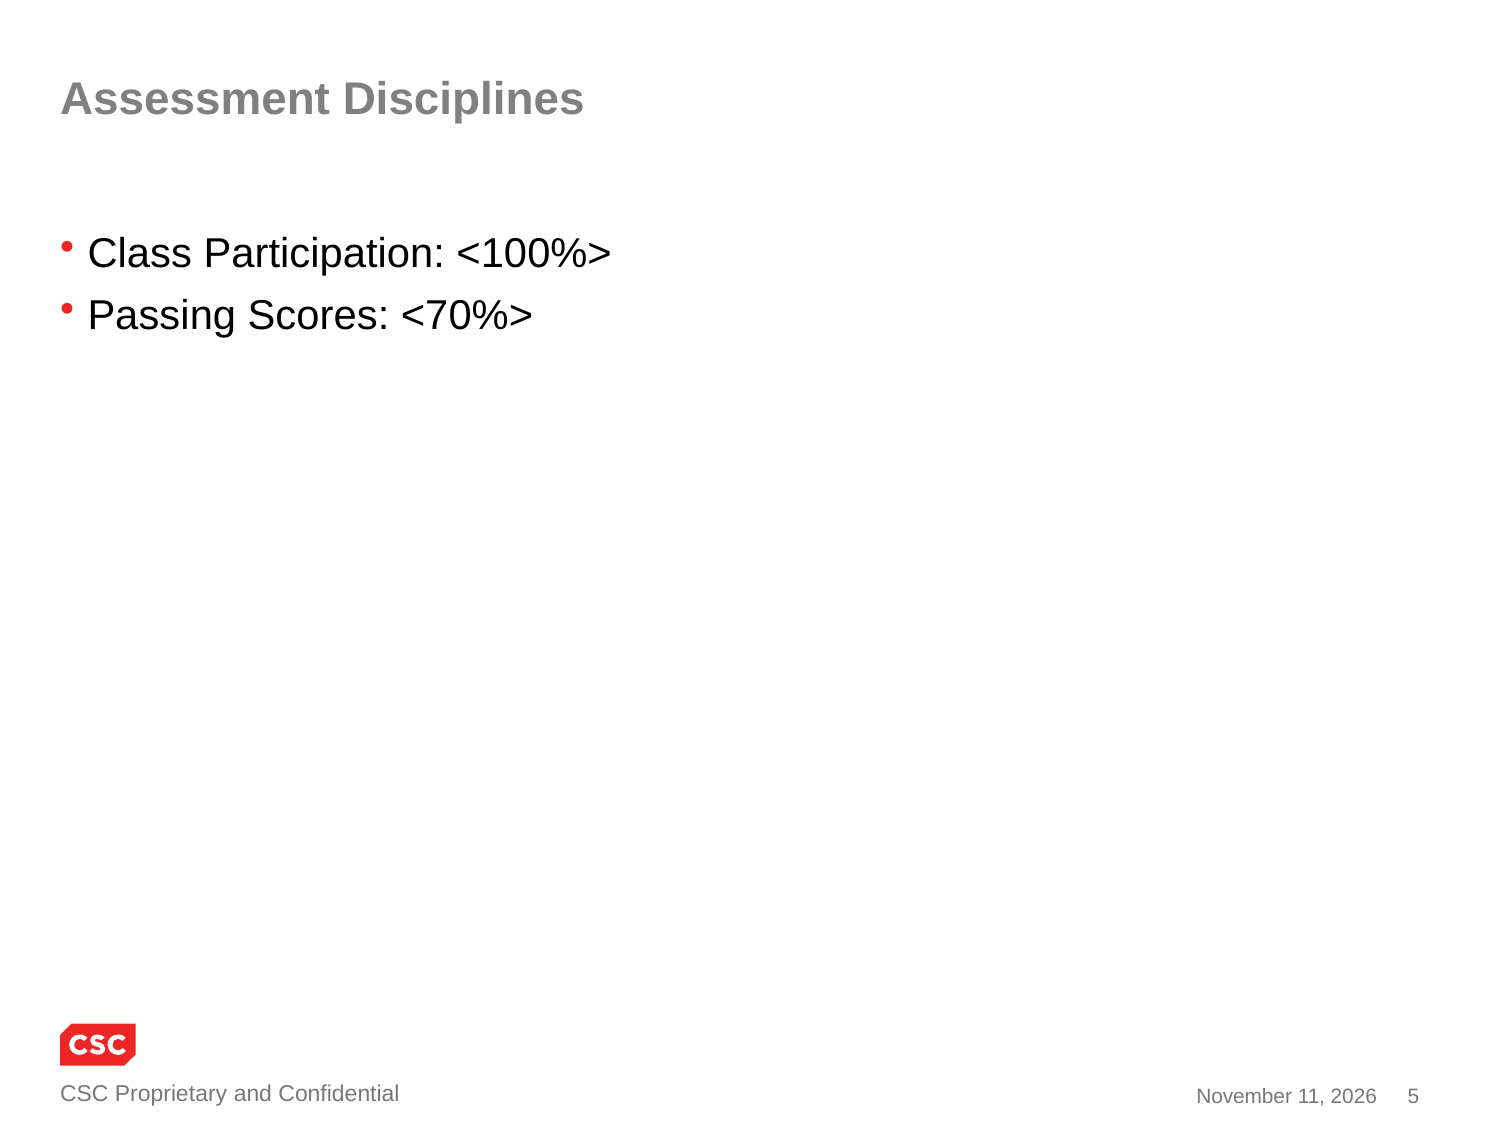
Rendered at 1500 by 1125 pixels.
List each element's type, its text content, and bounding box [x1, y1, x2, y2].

title Assessment Disciplines [60, 74, 1440, 204]
list Class Participation: <100%> Passing Scores: <70%> [60, 231, 1440, 493]
